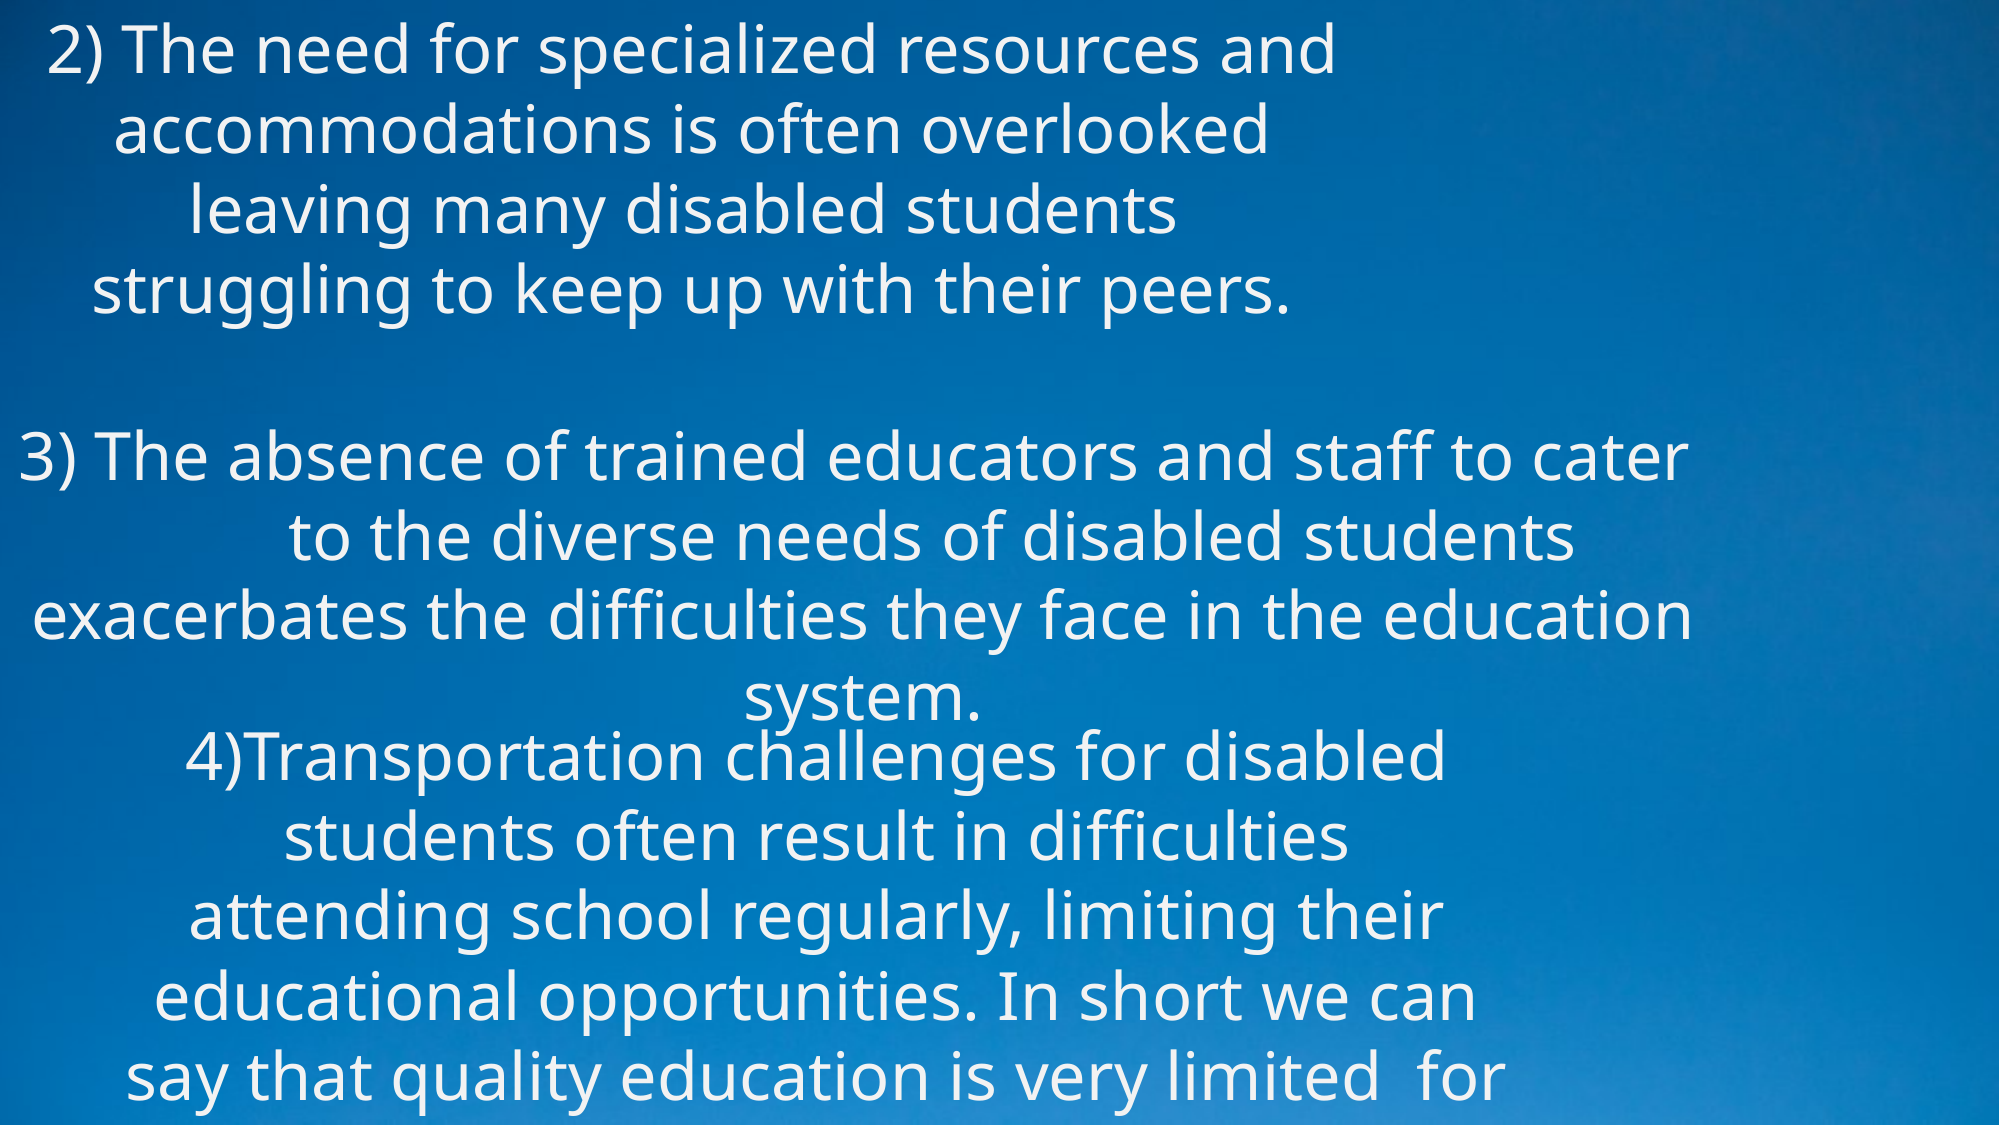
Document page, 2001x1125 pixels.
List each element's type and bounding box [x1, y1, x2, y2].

list [0, 0, 1999, 1125]
